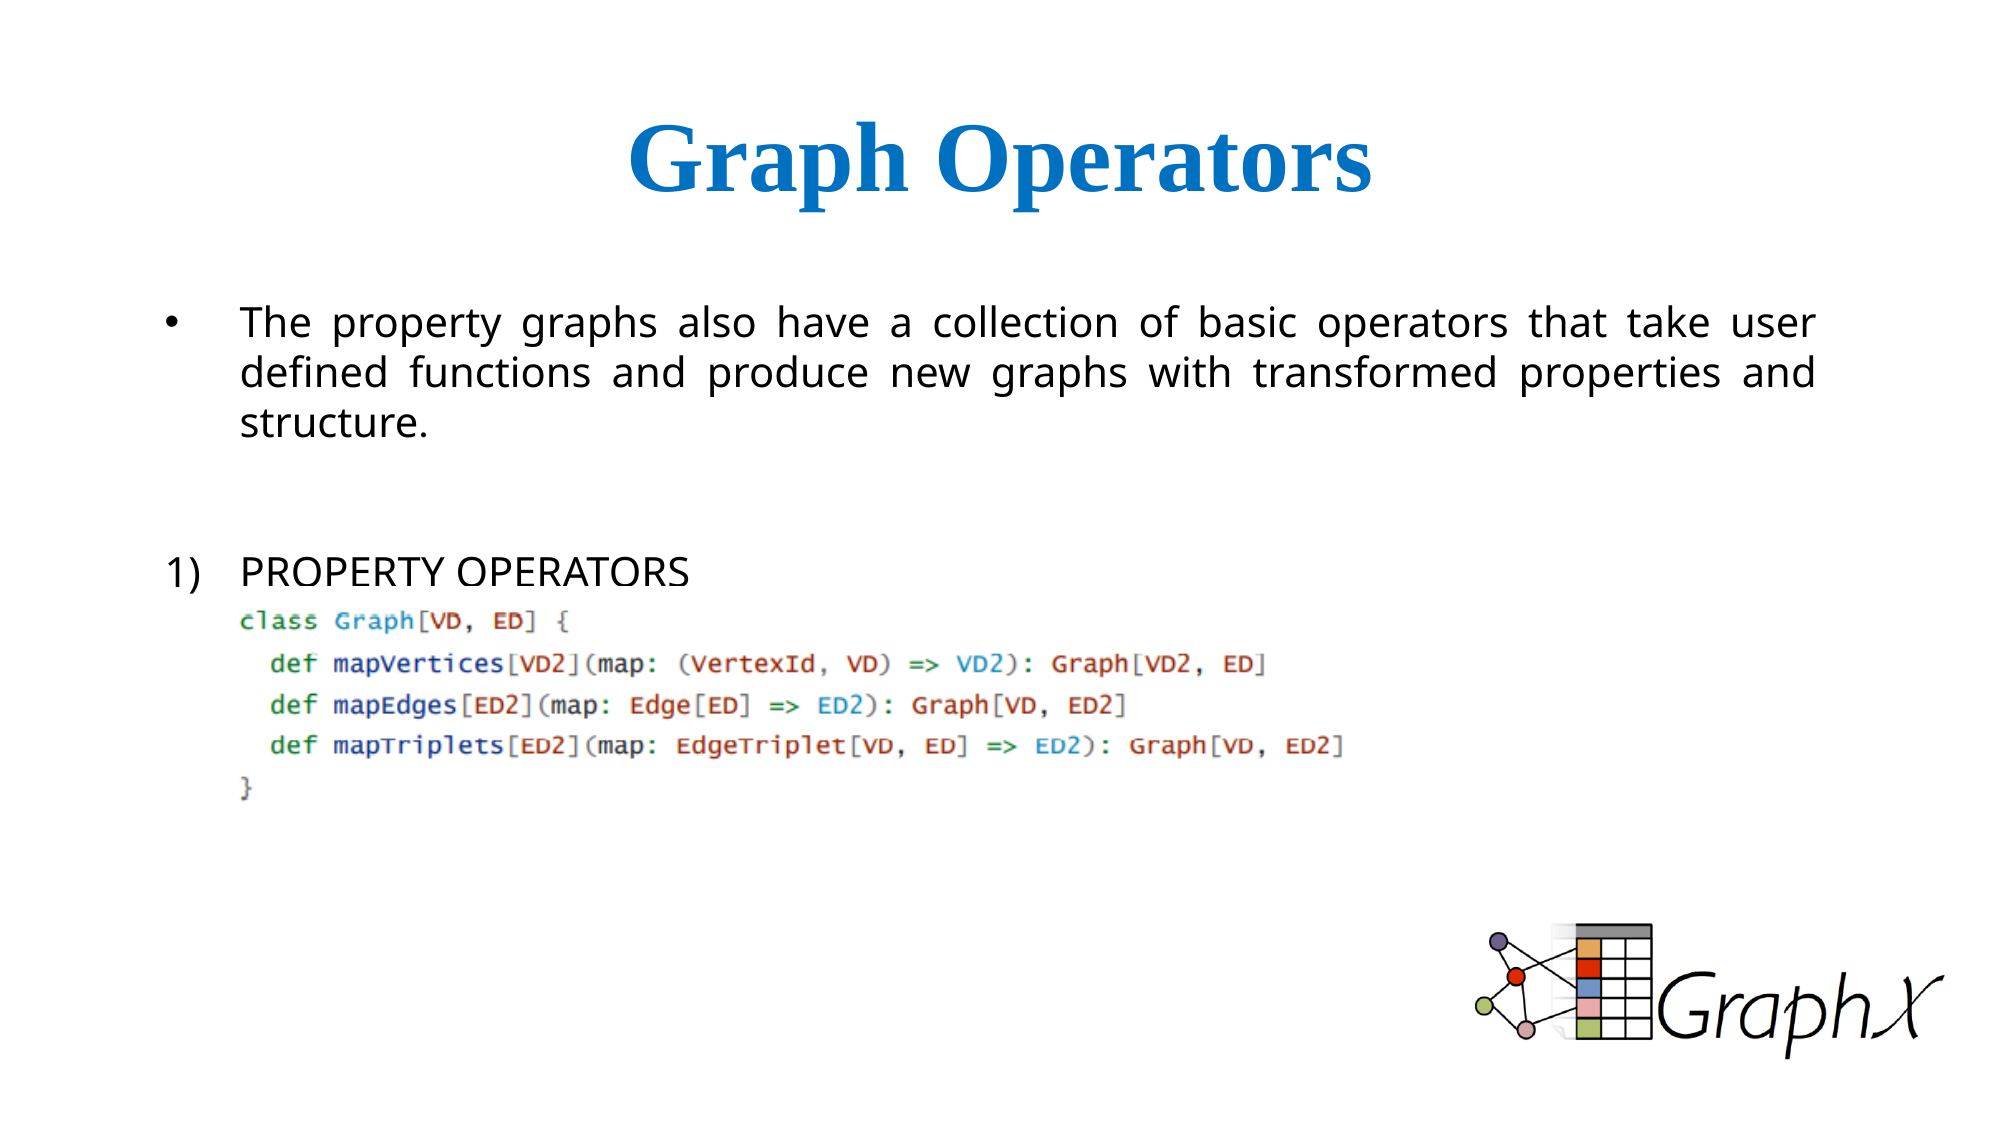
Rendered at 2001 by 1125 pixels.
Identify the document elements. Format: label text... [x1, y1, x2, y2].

text_box Graph Operators [0, 83, 2000, 219]
picture [227, 586, 1415, 812]
text_box The property graphs also have a collection of basic operators that take user defined functions and produce new graphs with transformed properties and structure. PROPERTY OPERATORS [0, 288, 1833, 604]
picture [1451, 908, 1967, 1082]
